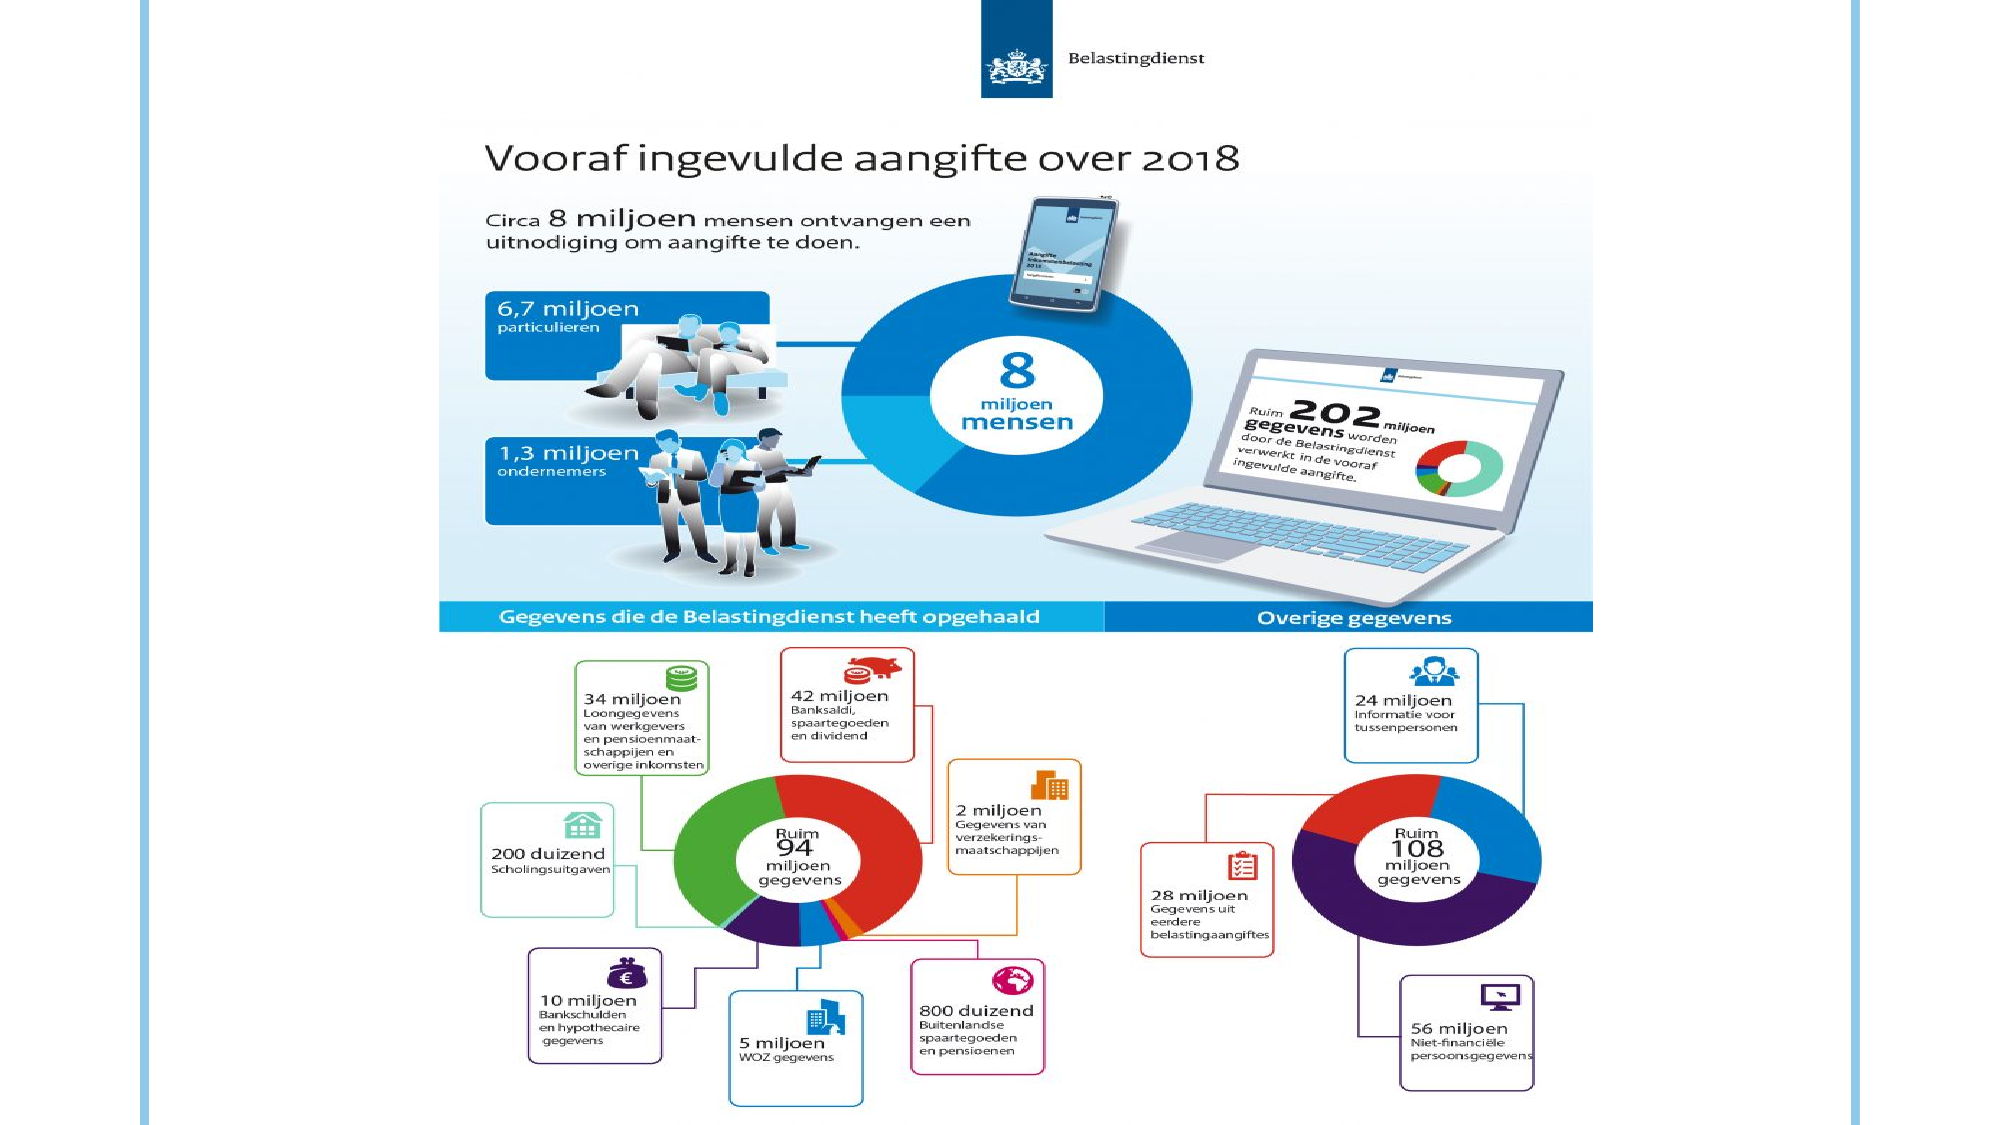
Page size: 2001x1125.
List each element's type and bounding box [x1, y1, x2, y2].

picture [438, 0, 1594, 1125]
